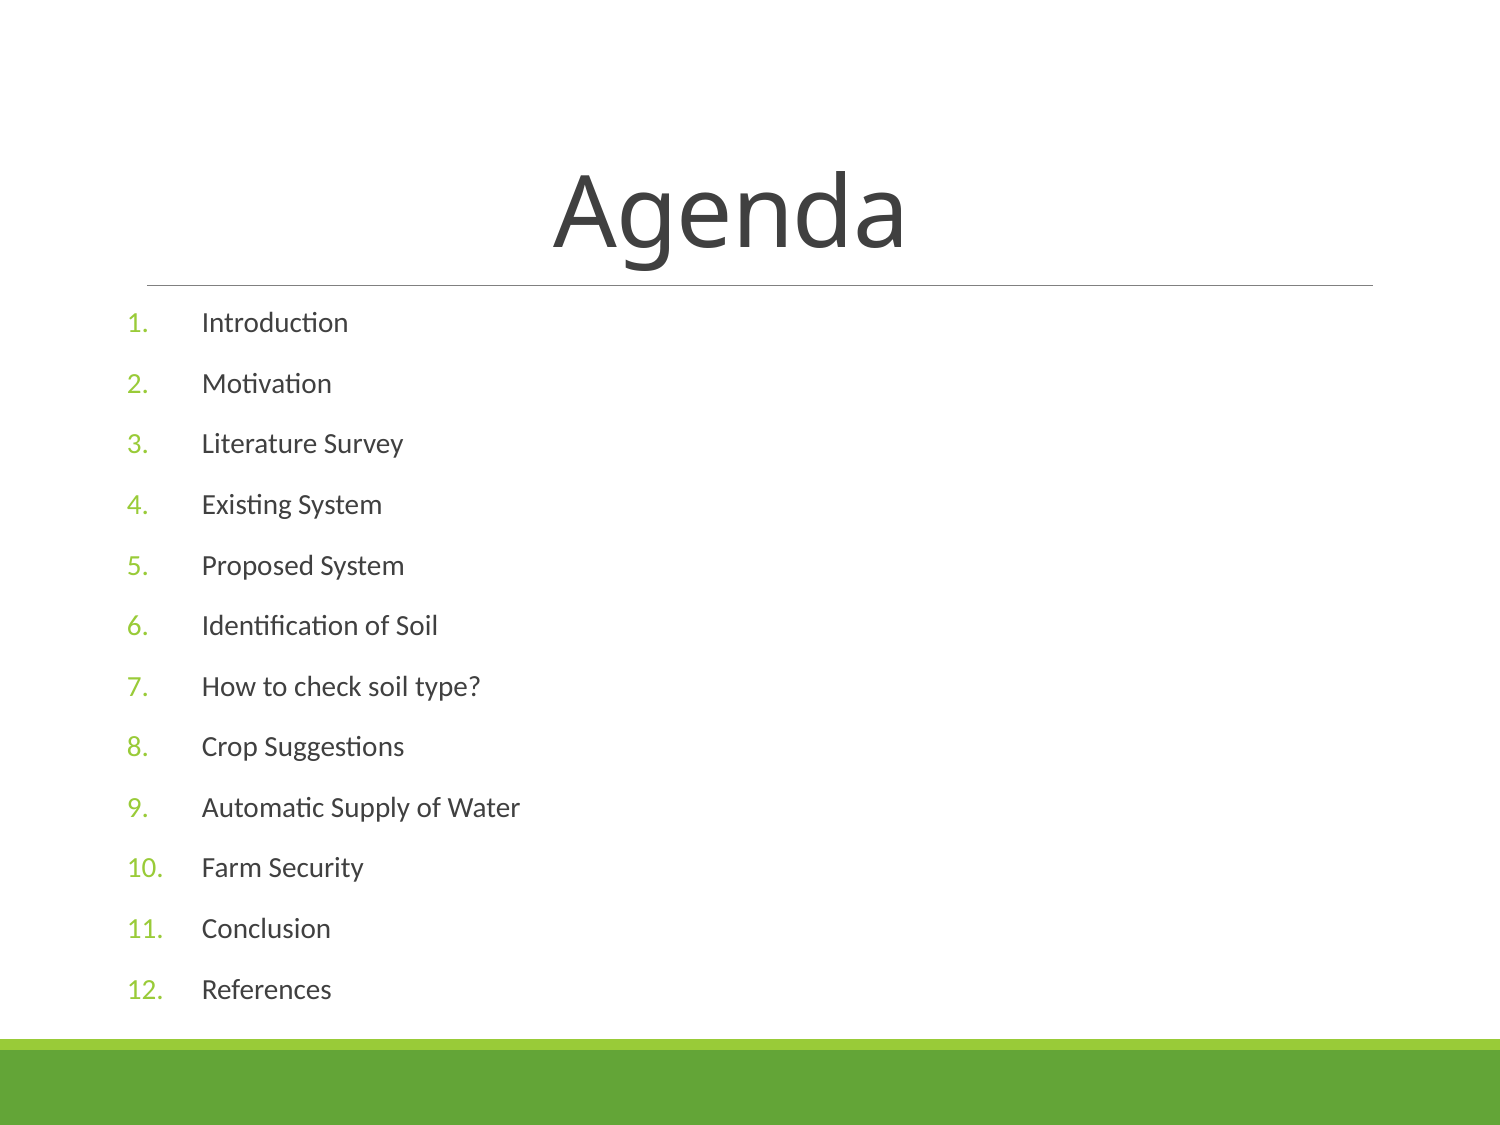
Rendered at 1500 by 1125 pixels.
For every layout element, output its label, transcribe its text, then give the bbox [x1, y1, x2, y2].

list Introduction Motivation Literature Survey Existing System Proposed System Identification of Soil How to check soil type? Crop Suggestions Automatic Supply of Water Farm Security Conclusion References [126, 299, 1311, 1026]
title Agenda [148, 149, 1314, 276]
